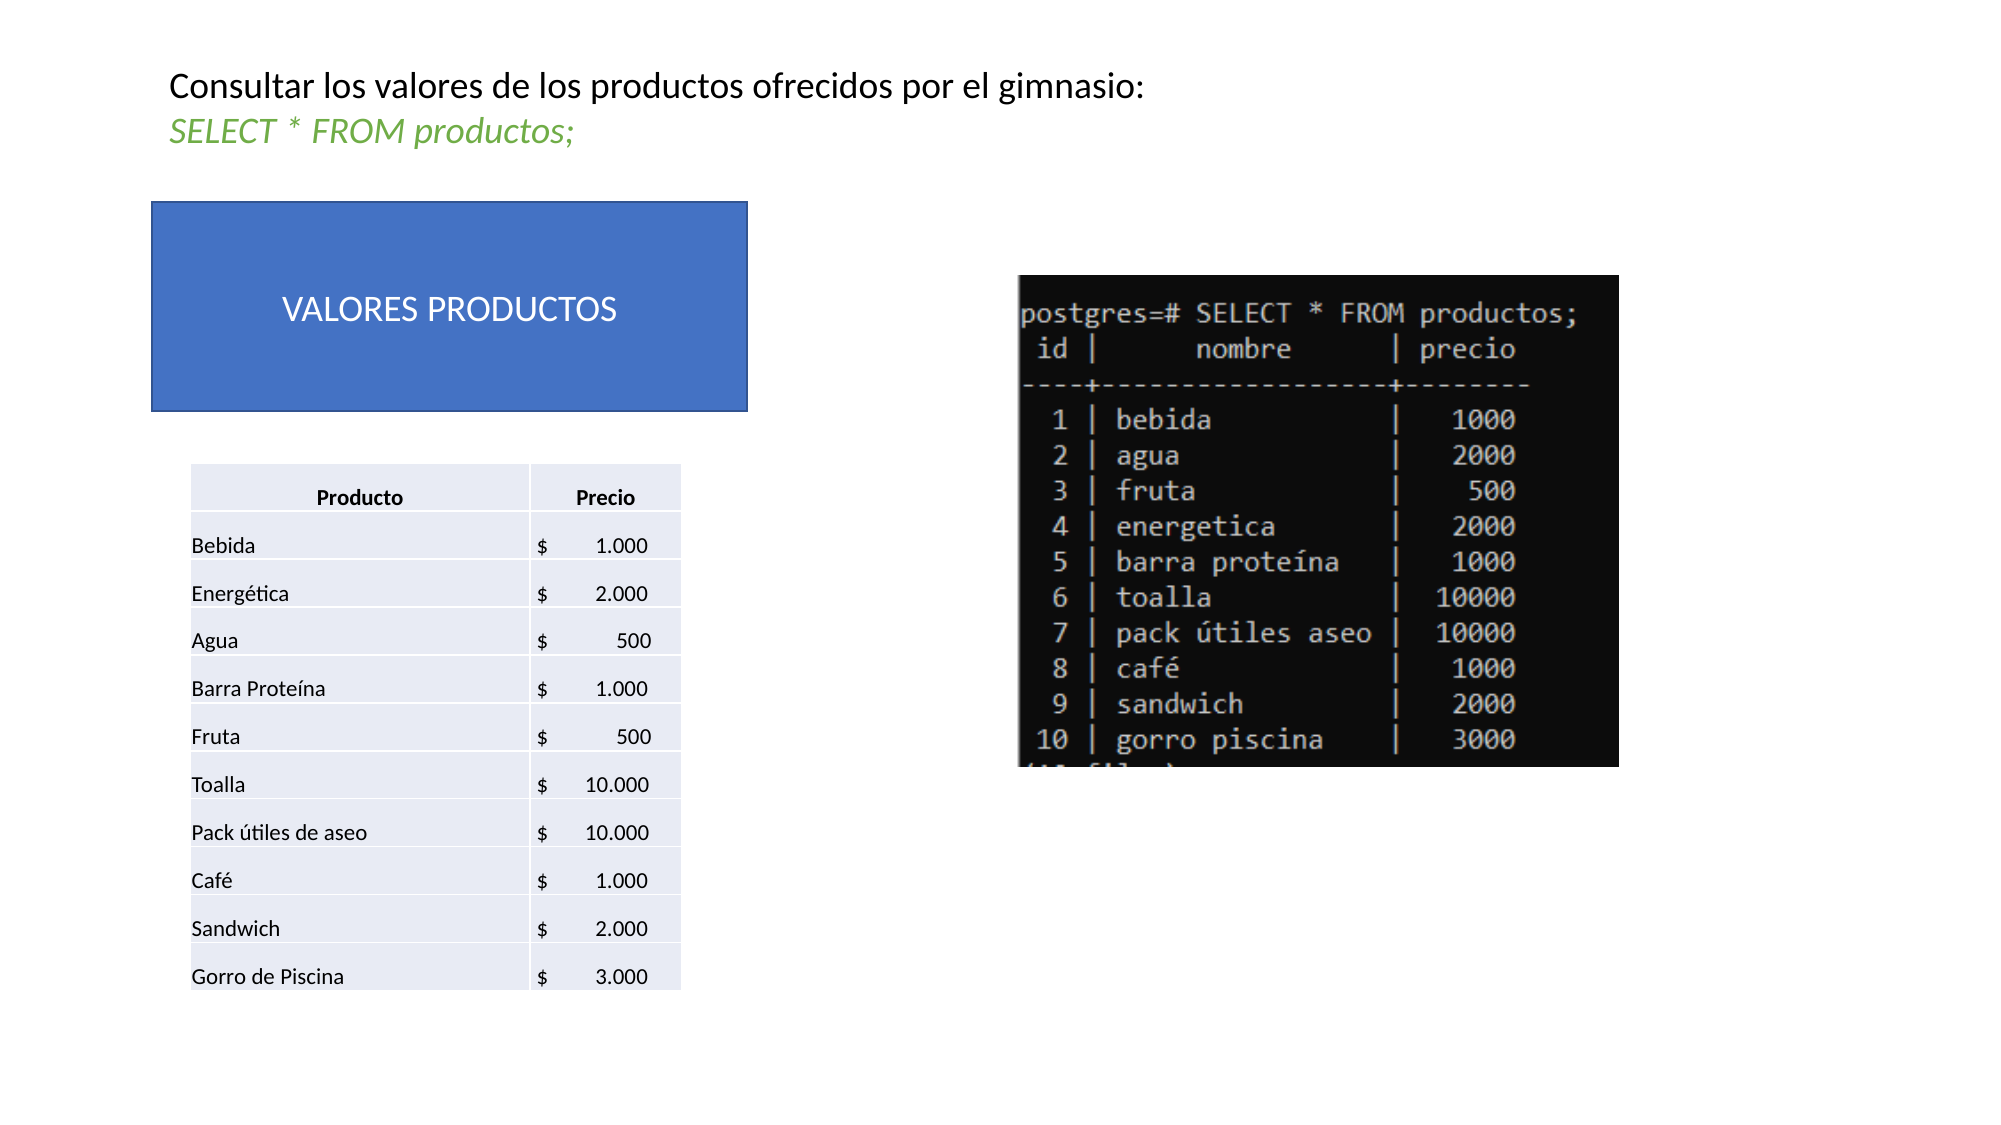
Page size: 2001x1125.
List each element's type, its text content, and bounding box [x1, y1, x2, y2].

table_header Producto [191, 464, 529, 510]
picture [1017, 275, 1619, 767]
title [249, 184, 1750, 576]
table_cell Sandwich [191, 895, 529, 942]
table_cell $ 2.000 [531, 560, 681, 606]
table_cell $ 10.000 [531, 752, 681, 798]
table_cell $ 1.000 [531, 847, 681, 894]
table_cell $ 3.000 [531, 943, 681, 990]
table_cell Bebida [191, 512, 529, 558]
text_box Consultar los valores de los productos ofrecidos por el gimnasio: SELECT * FROM productos; [154, 53, 1617, 204]
table_cell $ 10.000 [531, 799, 681, 846]
table_cell Café [191, 847, 529, 894]
table_cell $ 500 [531, 608, 681, 654]
table_cell Energética [191, 560, 529, 606]
table_cell Toalla [191, 752, 529, 798]
table_cell Barra Proteína [191, 656, 529, 702]
table_cell $ 2.000 [531, 895, 681, 942]
text_box VALORES PRODUCTOS [151, 201, 748, 412]
table_cell Gorro de Piscina [191, 943, 529, 990]
table_cell $ 500 [531, 704, 681, 750]
table_cell Fruta [191, 704, 529, 750]
table_cell $ 1.000 [531, 512, 681, 558]
subtitle [683, 590, 1750, 863]
table_cell $ 1.000 [531, 656, 681, 702]
table_cell Agua [191, 608, 529, 654]
table_header Precio [531, 464, 681, 510]
table_cell Pack útiles de aseo [191, 799, 529, 846]
